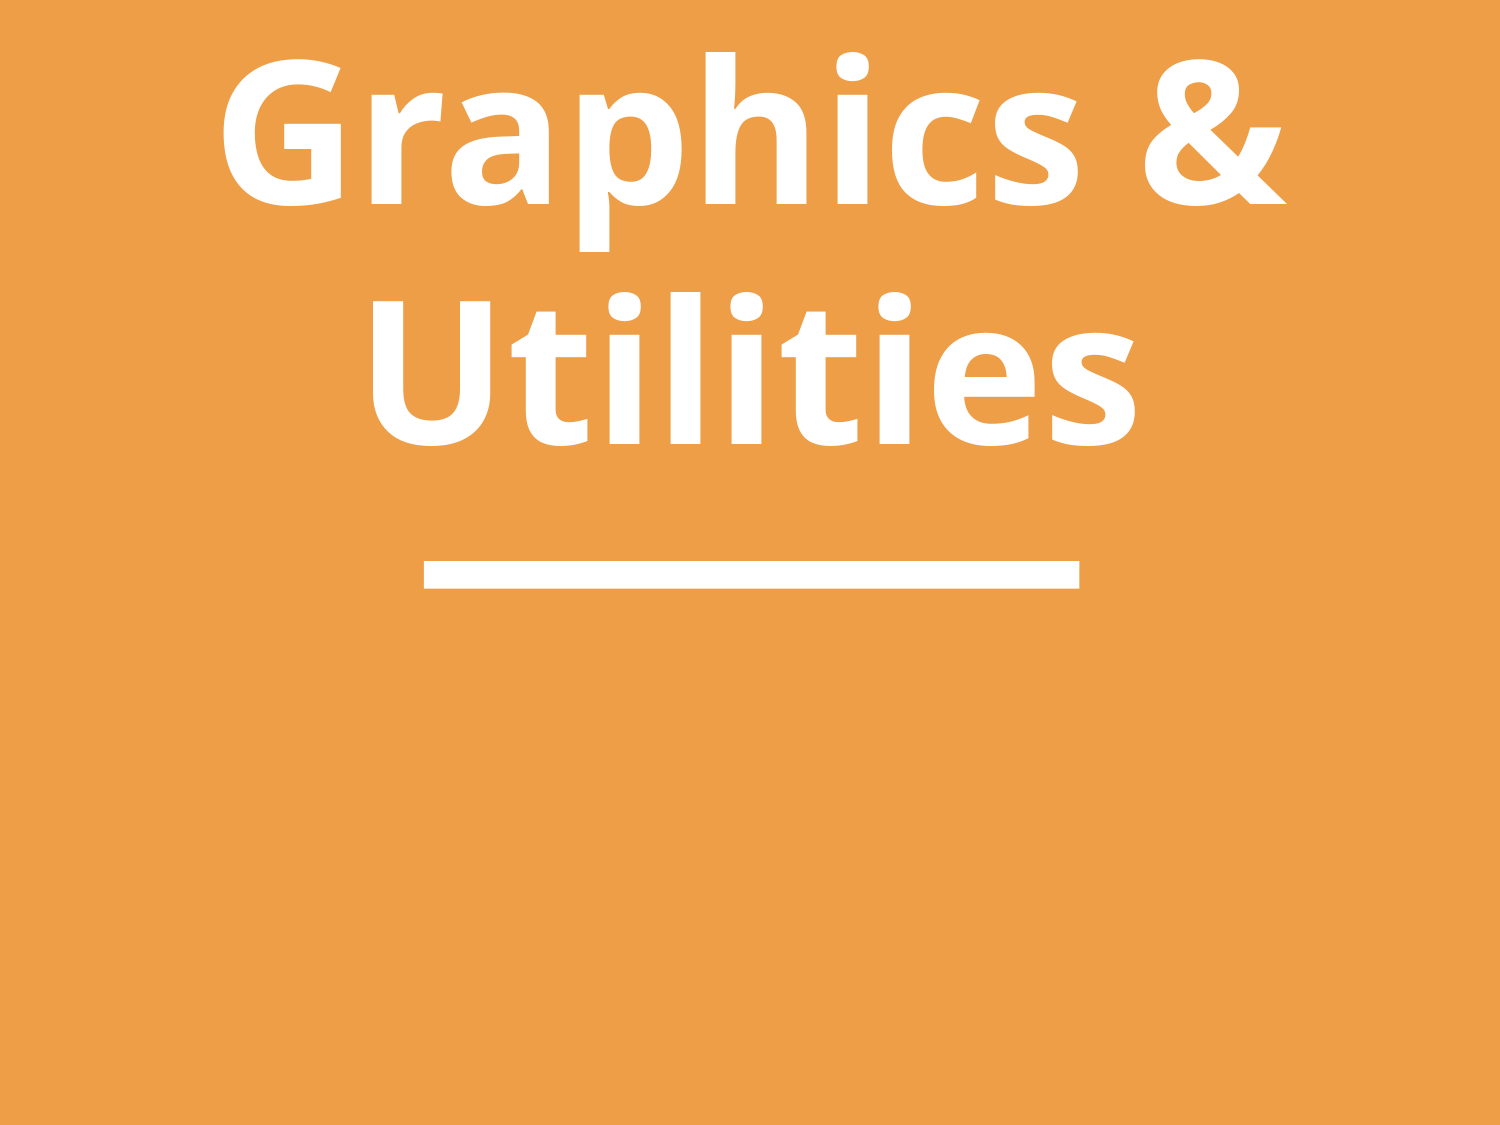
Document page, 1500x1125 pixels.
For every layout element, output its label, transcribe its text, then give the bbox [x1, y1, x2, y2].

title Graphics & Utilities [92, 246, 1408, 500]
text_box [423, 561, 1080, 589]
